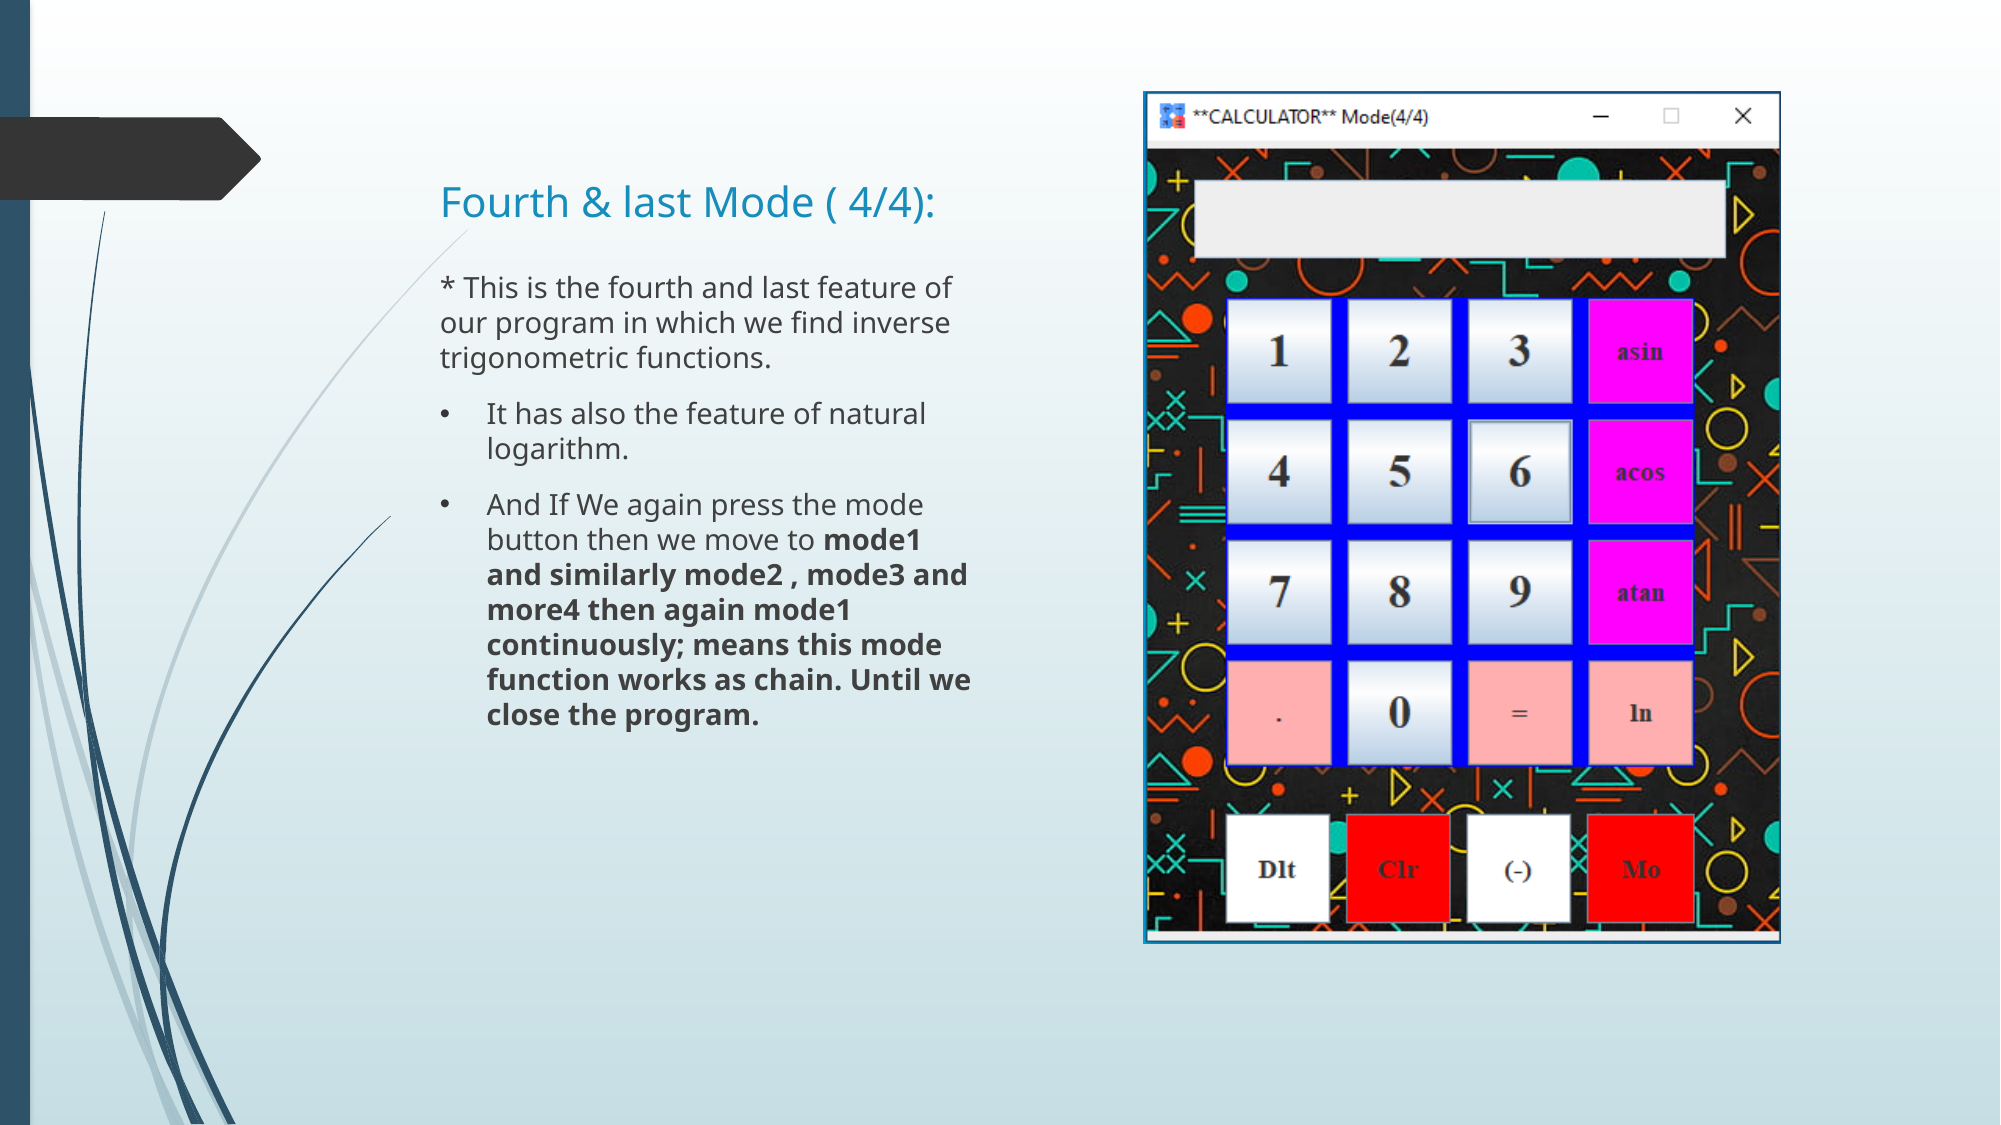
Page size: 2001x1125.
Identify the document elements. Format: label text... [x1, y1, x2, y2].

title Fourth & last Mode ( 4/4): [424, 73, 1000, 234]
list * This is the fourth and last feature of our program in which we find inverse trigonometric functions. It has also the feature of natural logarithm. And If We again press the mode button then we move to mode1 and similarly mode2 , mode3 and more4 then again mode1 continuously; means this mode function works as chain. Until we close the program. [424, 262, 1000, 962]
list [1143, 91, 1782, 944]
